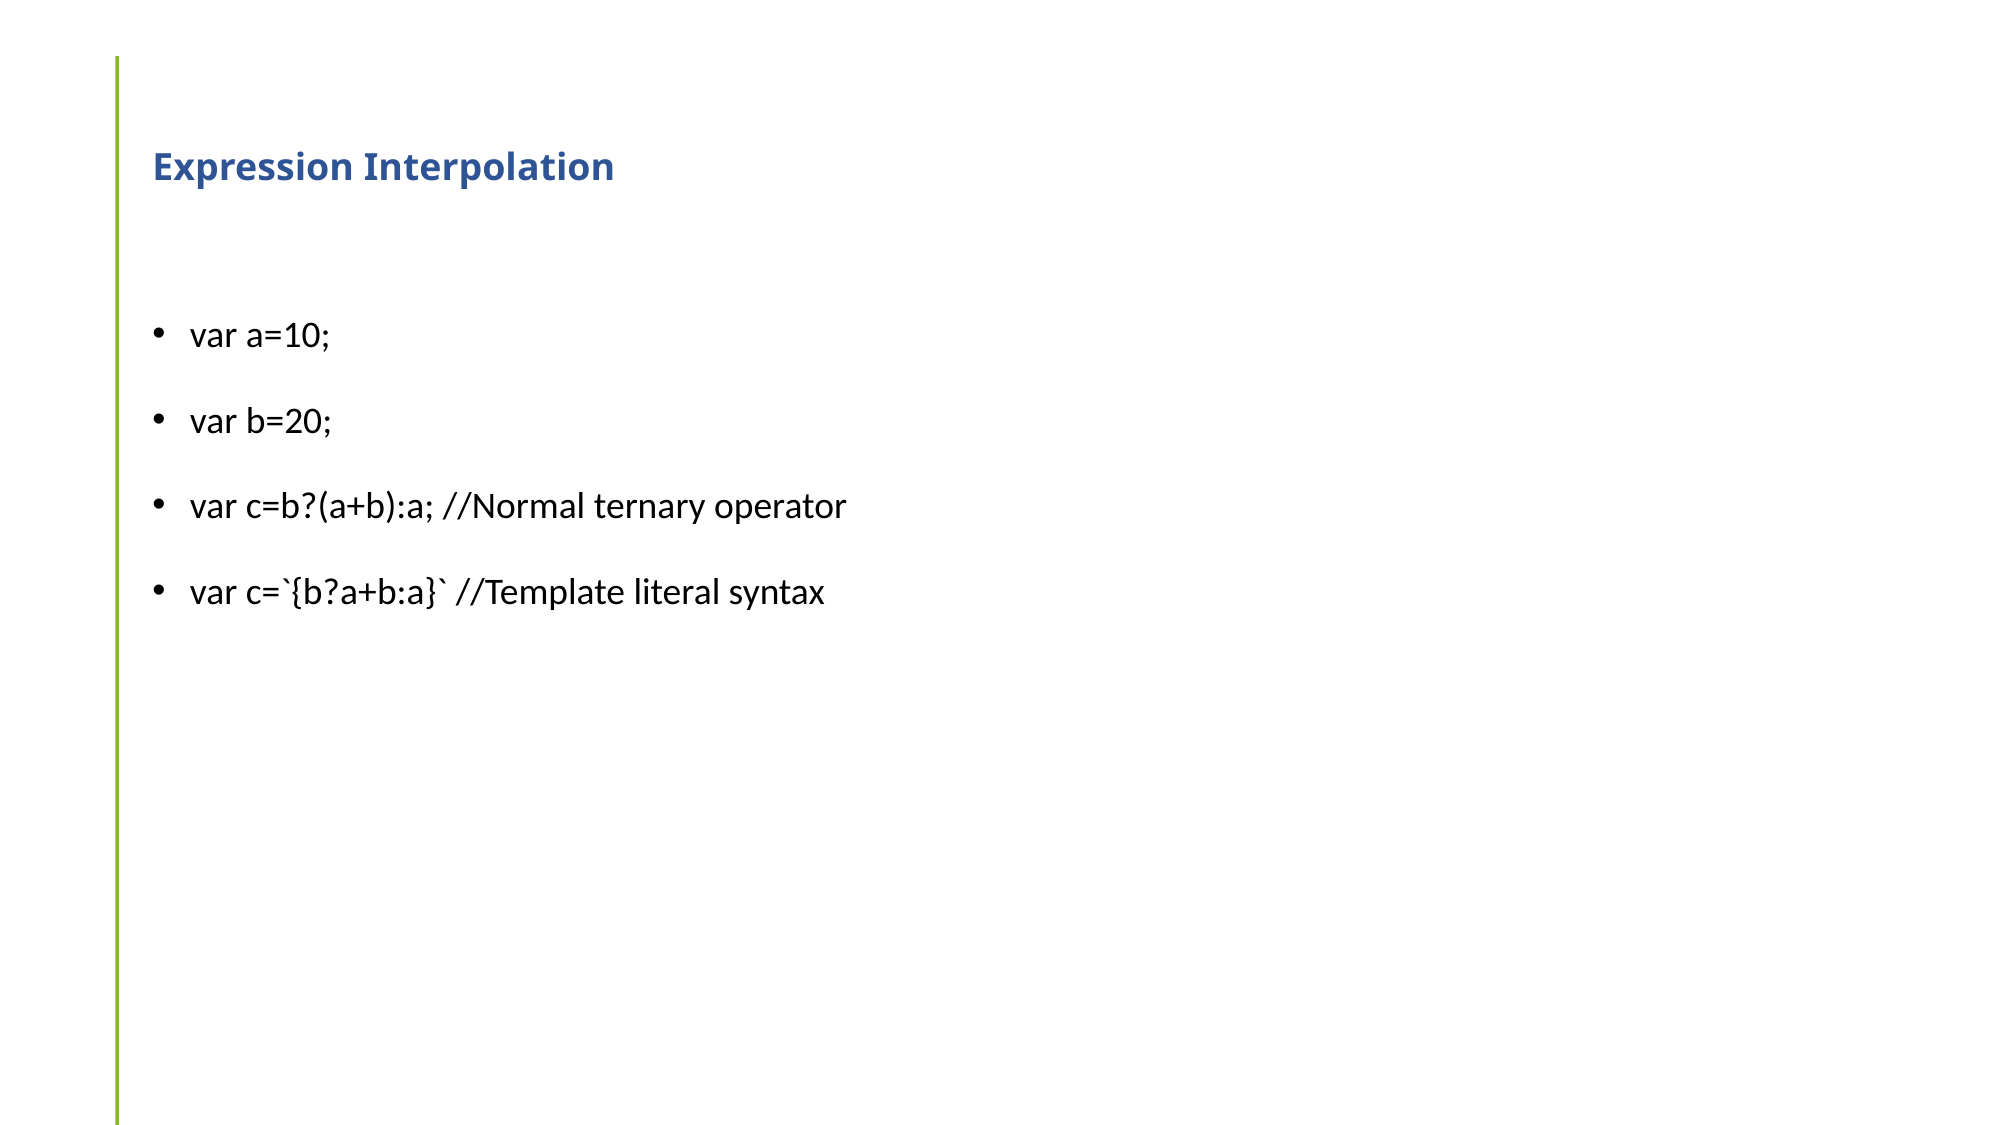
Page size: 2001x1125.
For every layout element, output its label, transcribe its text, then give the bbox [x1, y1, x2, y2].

list var a=10; var b=20; var c=b?(a+b):a; //Normal ternary operator var c=`{b?a+b:a}` //Template literal syntax [137, 299, 1863, 1014]
title Expression Interpolation [137, 59, 1863, 278]
